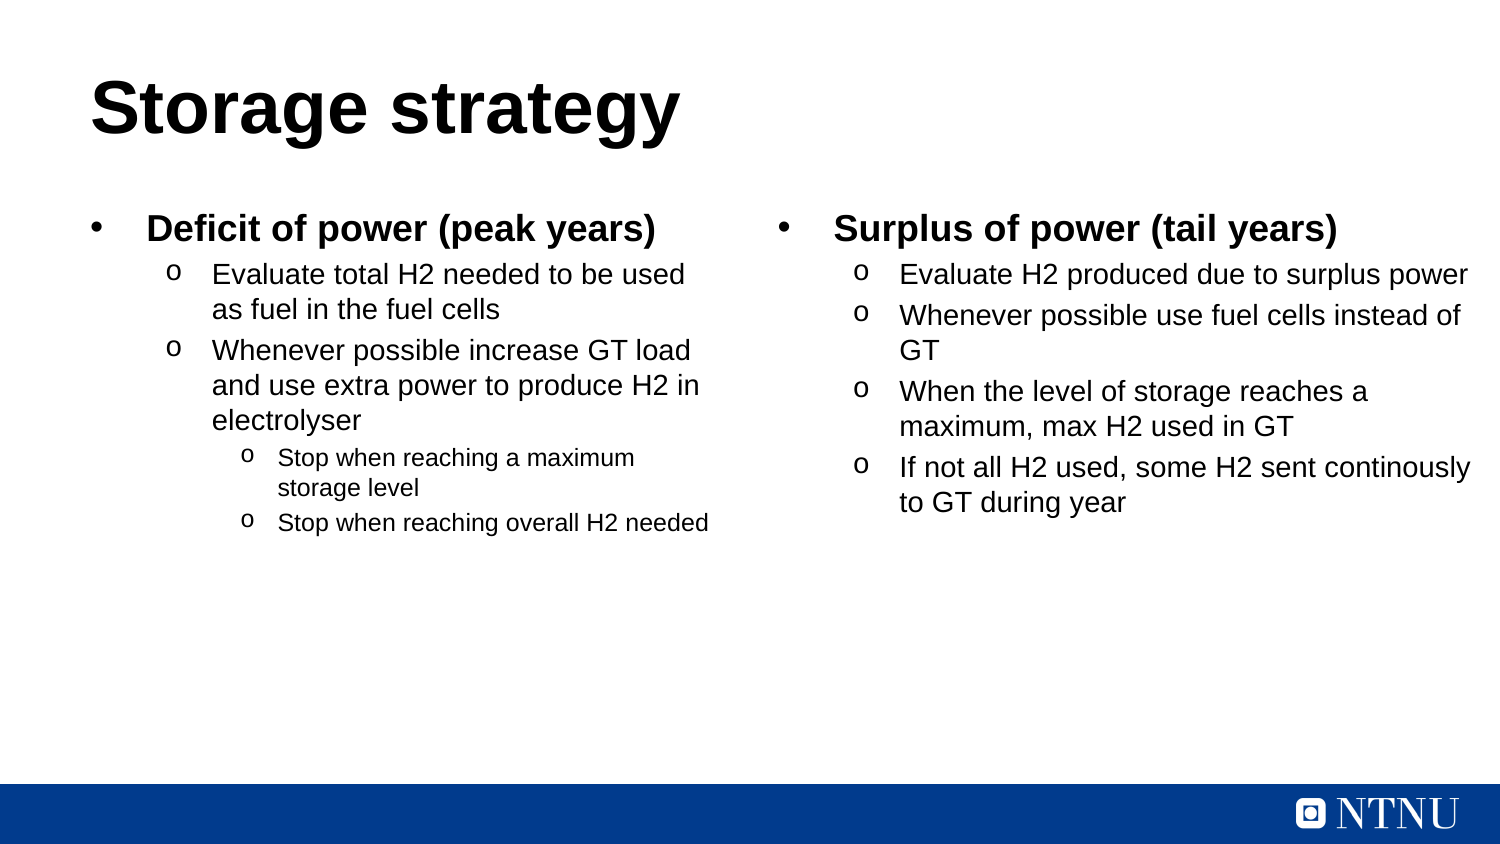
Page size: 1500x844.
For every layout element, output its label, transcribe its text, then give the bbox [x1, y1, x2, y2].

picture [0, 784, 1500, 844]
title Storage strategy [75, 33, 1425, 175]
list Surplus of power (tail years) Evaluate H2 produced due to surplus power Whenever possible use fuel cells instead of GT When the level of storage reaches a maximum, max H2 used in GT If not all H2 used, some H2 sent continously to GT during year [762, 196, 1500, 754]
list Deficit of power (peak years) Evaluate total H2 needed to be used as fuel in the fuel cells Whenever possible increase GT load and use extra power to produce H2 in electrolyser Stop when reaching a maximum storage level Stop when reaching overall H2 needed [75, 196, 738, 754]
